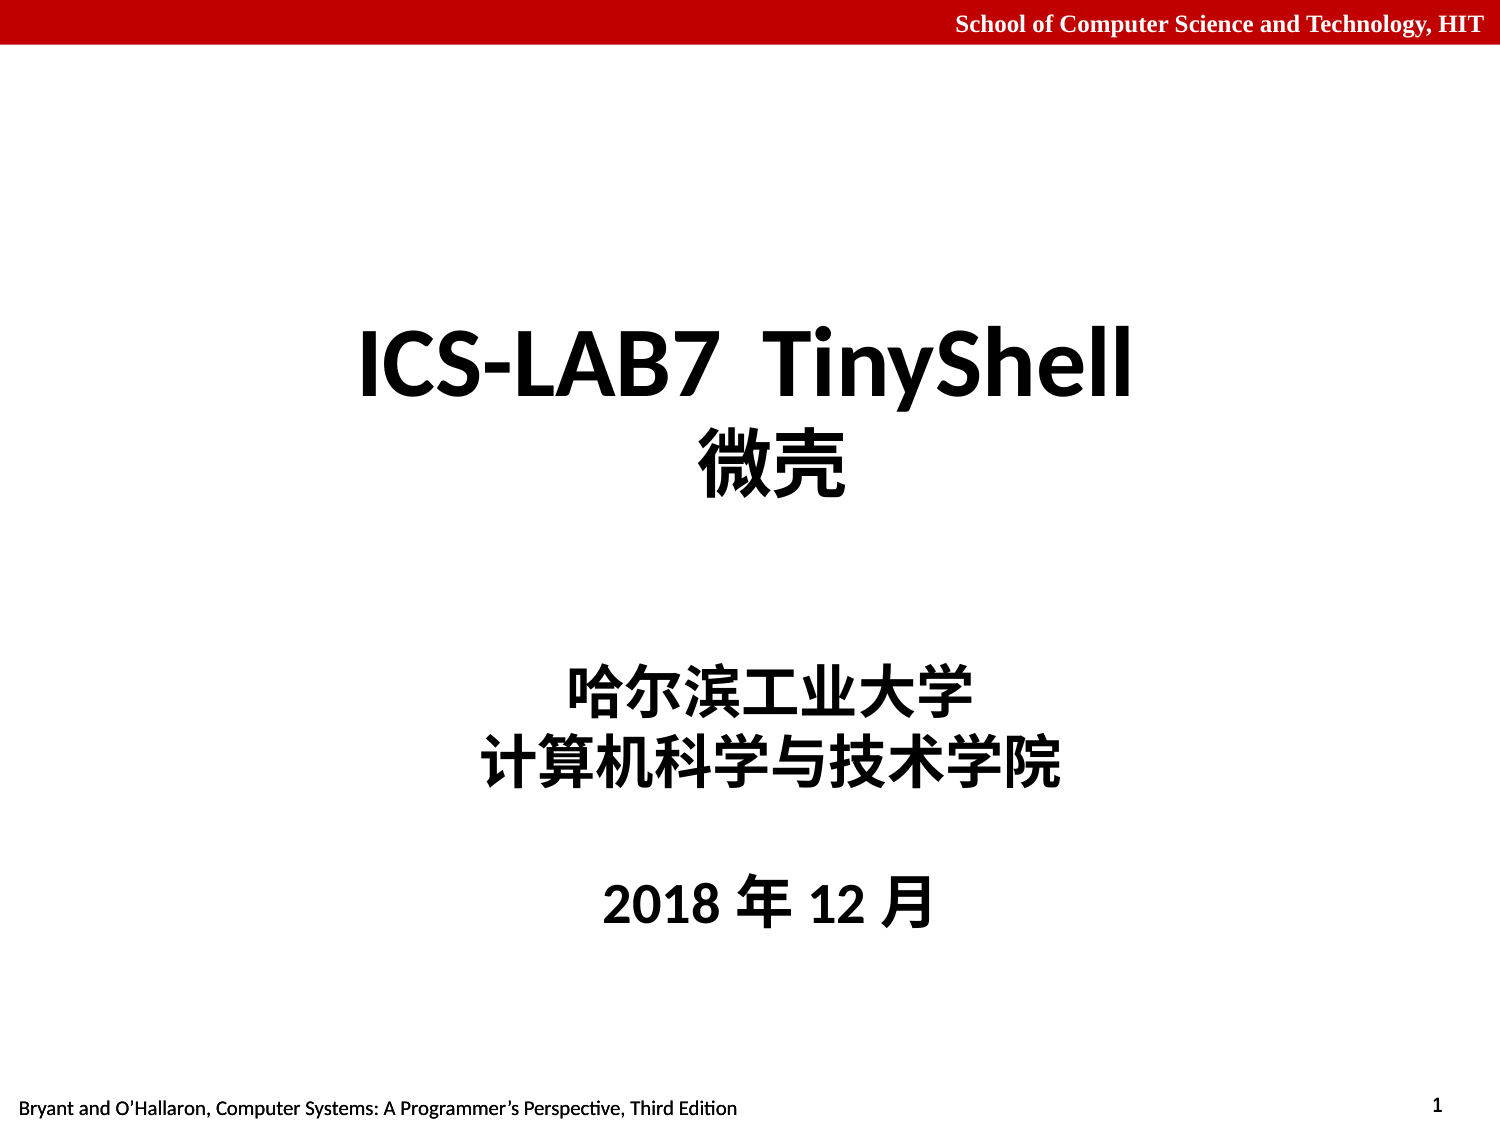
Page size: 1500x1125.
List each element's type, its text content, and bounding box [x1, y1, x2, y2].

text_box 哈尔滨工业大学 计算机科学与技术学院 2018年12月 [149, 600, 1392, 991]
title ICS-LAB7 TinyShell 微壳 [124, 187, 1367, 617]
